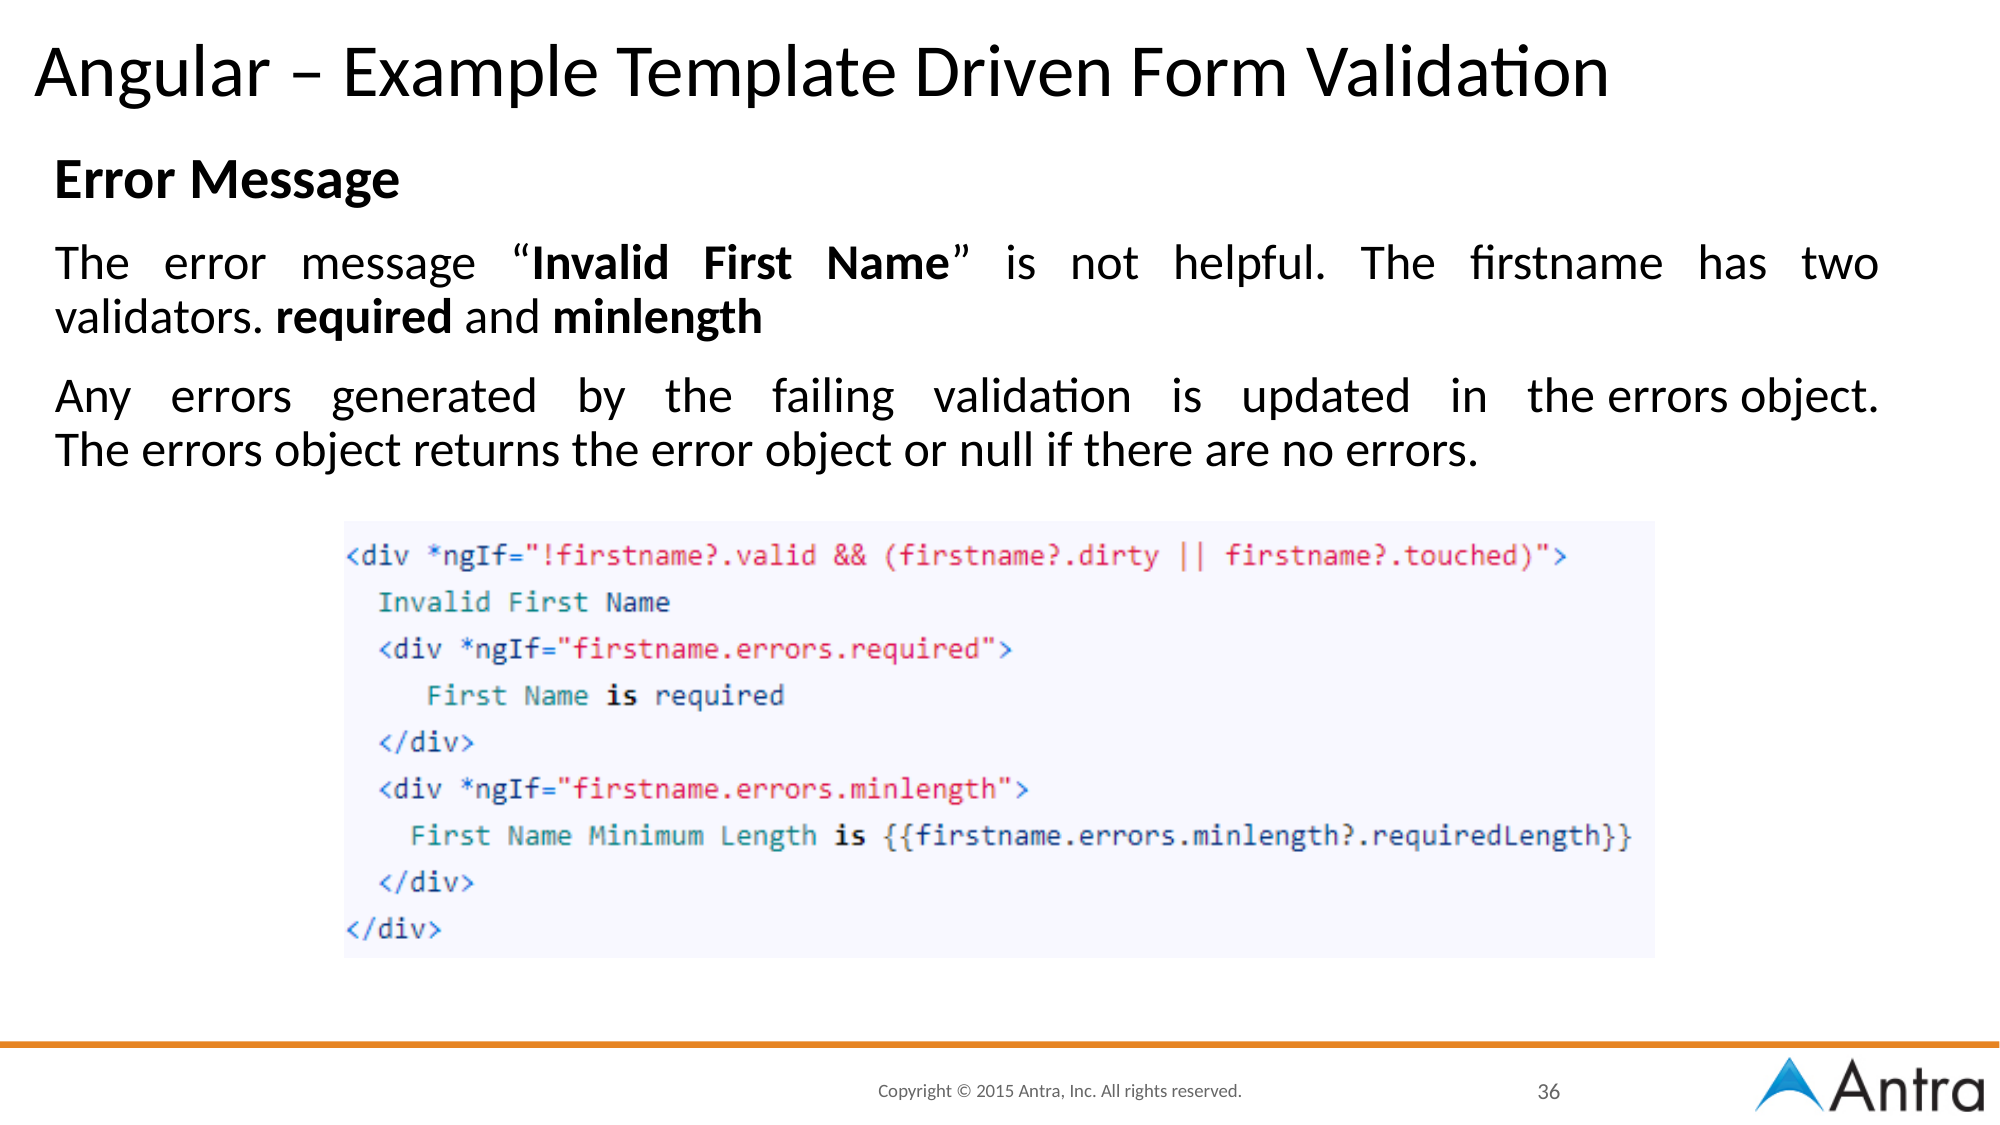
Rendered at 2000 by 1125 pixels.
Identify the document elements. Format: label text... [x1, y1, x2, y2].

picture [1744, 1048, 1994, 1122]
list Error Message The error message “Invalid First Name” is not helpful. The firstname has two validators. required and minlength Any errors generated by the failing validation is updated in the errors object. The errors object returns the error object or null if there are no errors. [54, 148, 1880, 874]
title Angular – Example Template Driven Form Validation [34, 47, 1860, 111]
picture [344, 521, 1655, 958]
slide_number 36 [1498, 1075, 1561, 1106]
